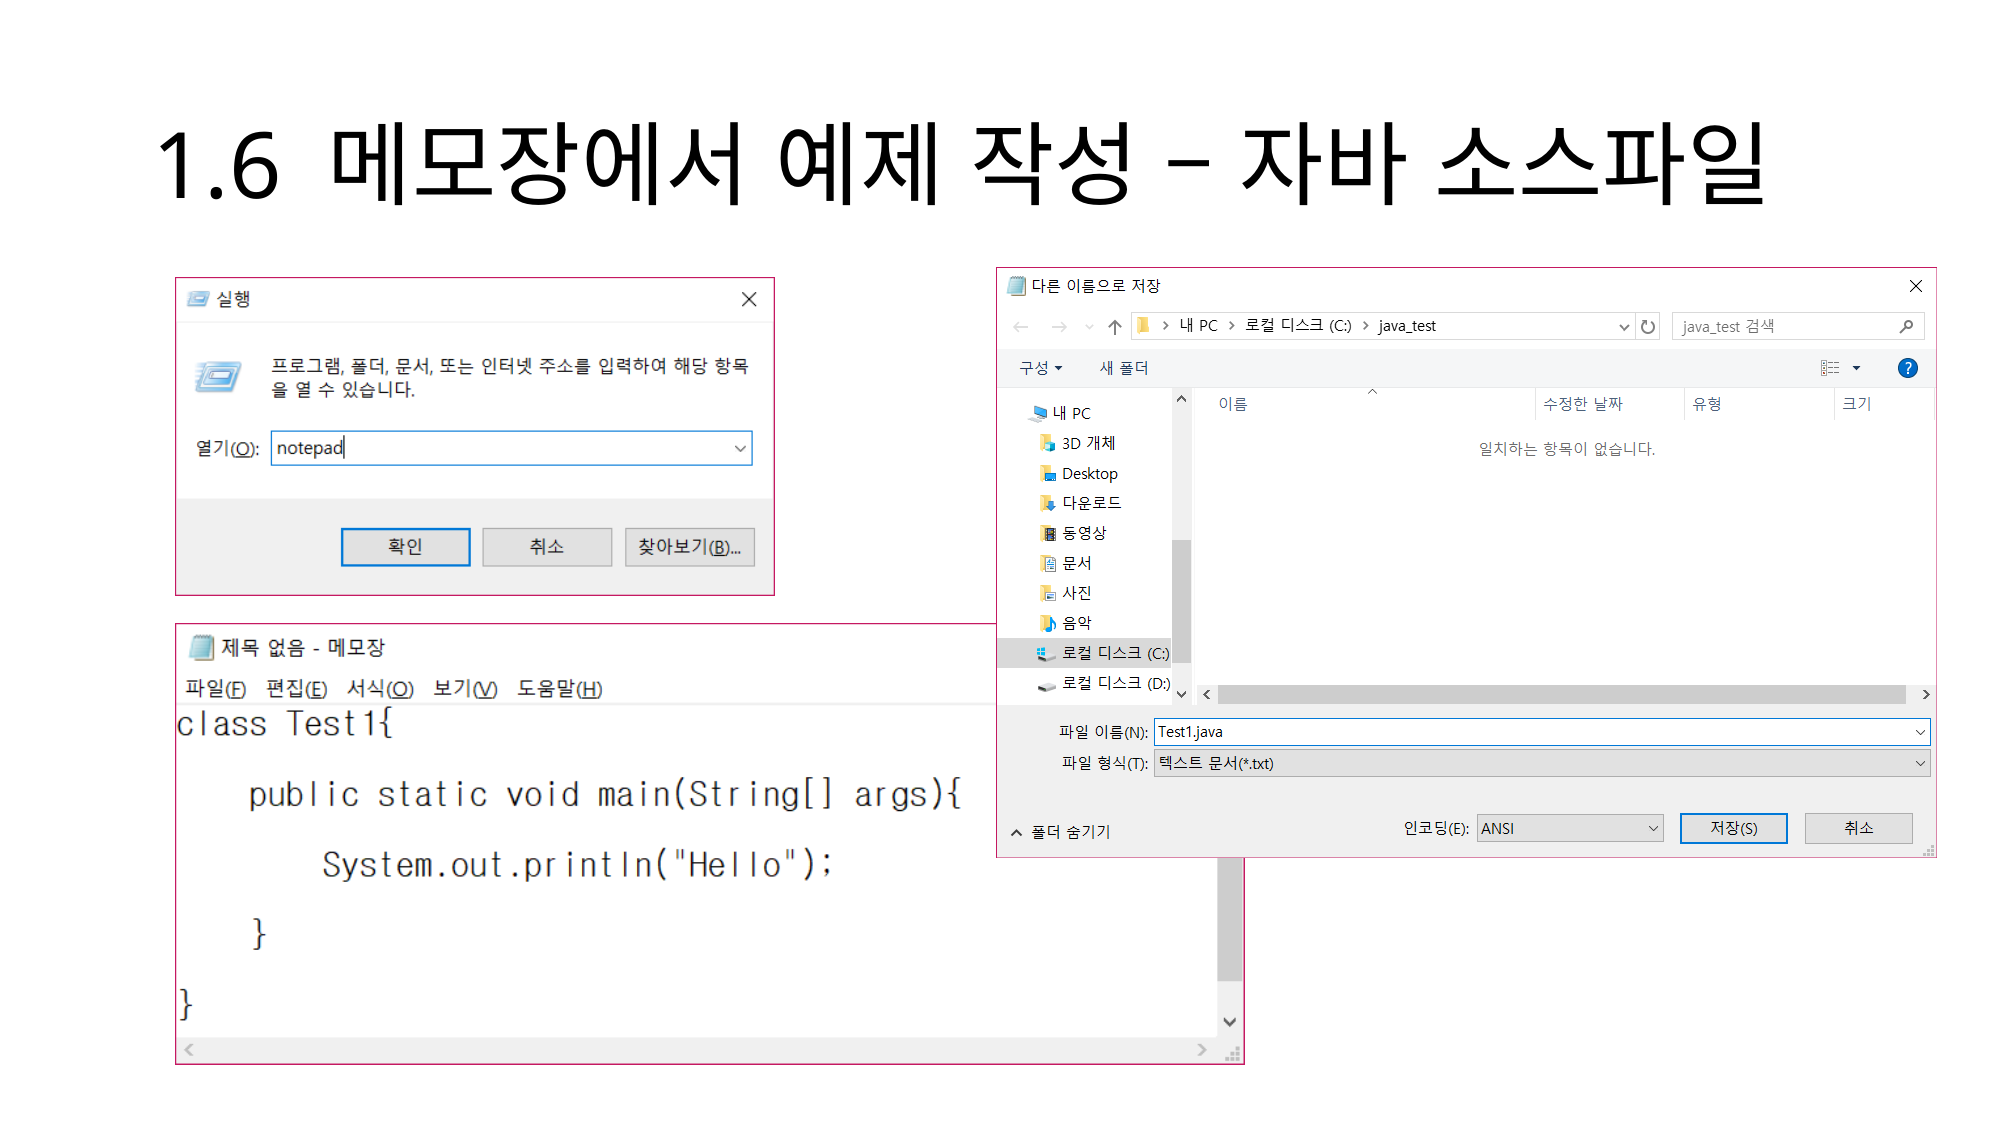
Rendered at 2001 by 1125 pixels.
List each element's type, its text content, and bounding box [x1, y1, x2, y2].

picture [175, 277, 775, 596]
picture [175, 267, 1937, 1065]
title 1.6 메모장에서 예제 작성 – 자바 소스파일 [137, 59, 1907, 278]
